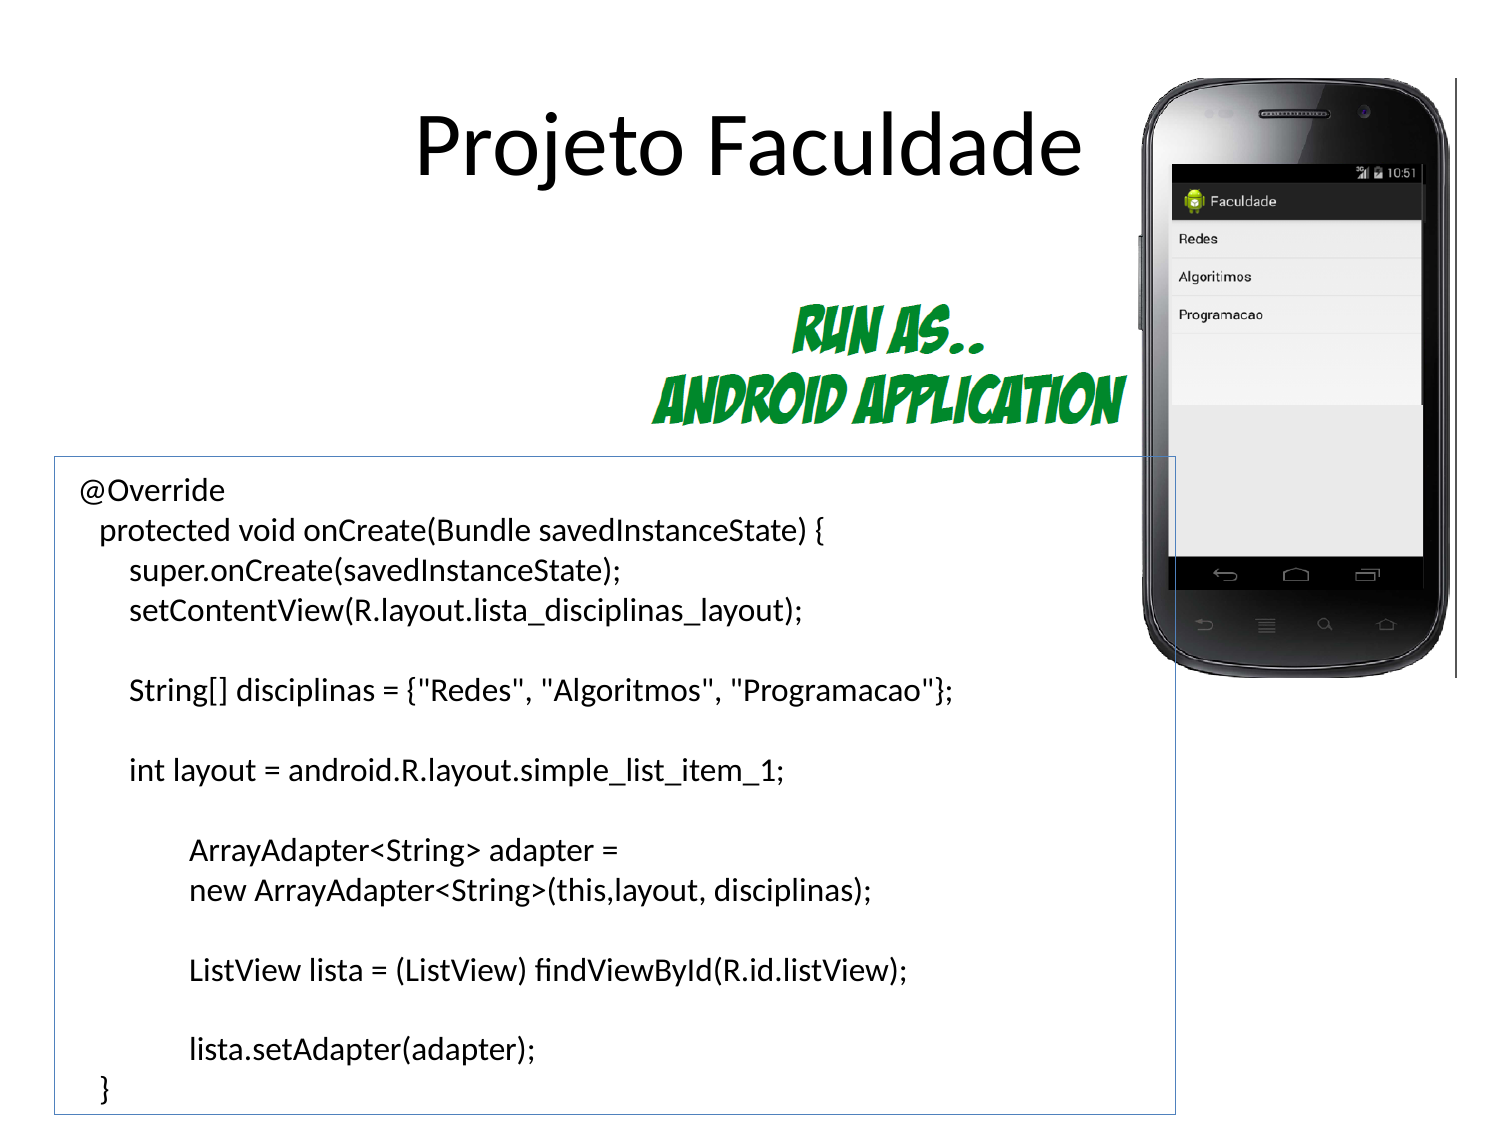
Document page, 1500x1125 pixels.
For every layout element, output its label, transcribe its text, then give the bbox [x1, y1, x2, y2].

text_box @Override protected void onCreate(Bundle savedInstanceState) { super.onCreate(savedInstanceState); setContentView(R.layout.lista_disciplinas_layout); String[] disciplinas = {"Redes", "Algoritmos", "Programacao"}; int layout = android.R.layout.simple_list_item_1; ArrayAdapter<String> adapter = new ArrayAdapter<String>(this,layout, disciplinas); ListView lista = (ListView) findViewById(R.id.listView); lista.setAdapter(adapter); } [54, 456, 1176, 1115]
title Projeto Faculdade [75, 45, 1425, 233]
picture [643, 77, 1457, 678]
